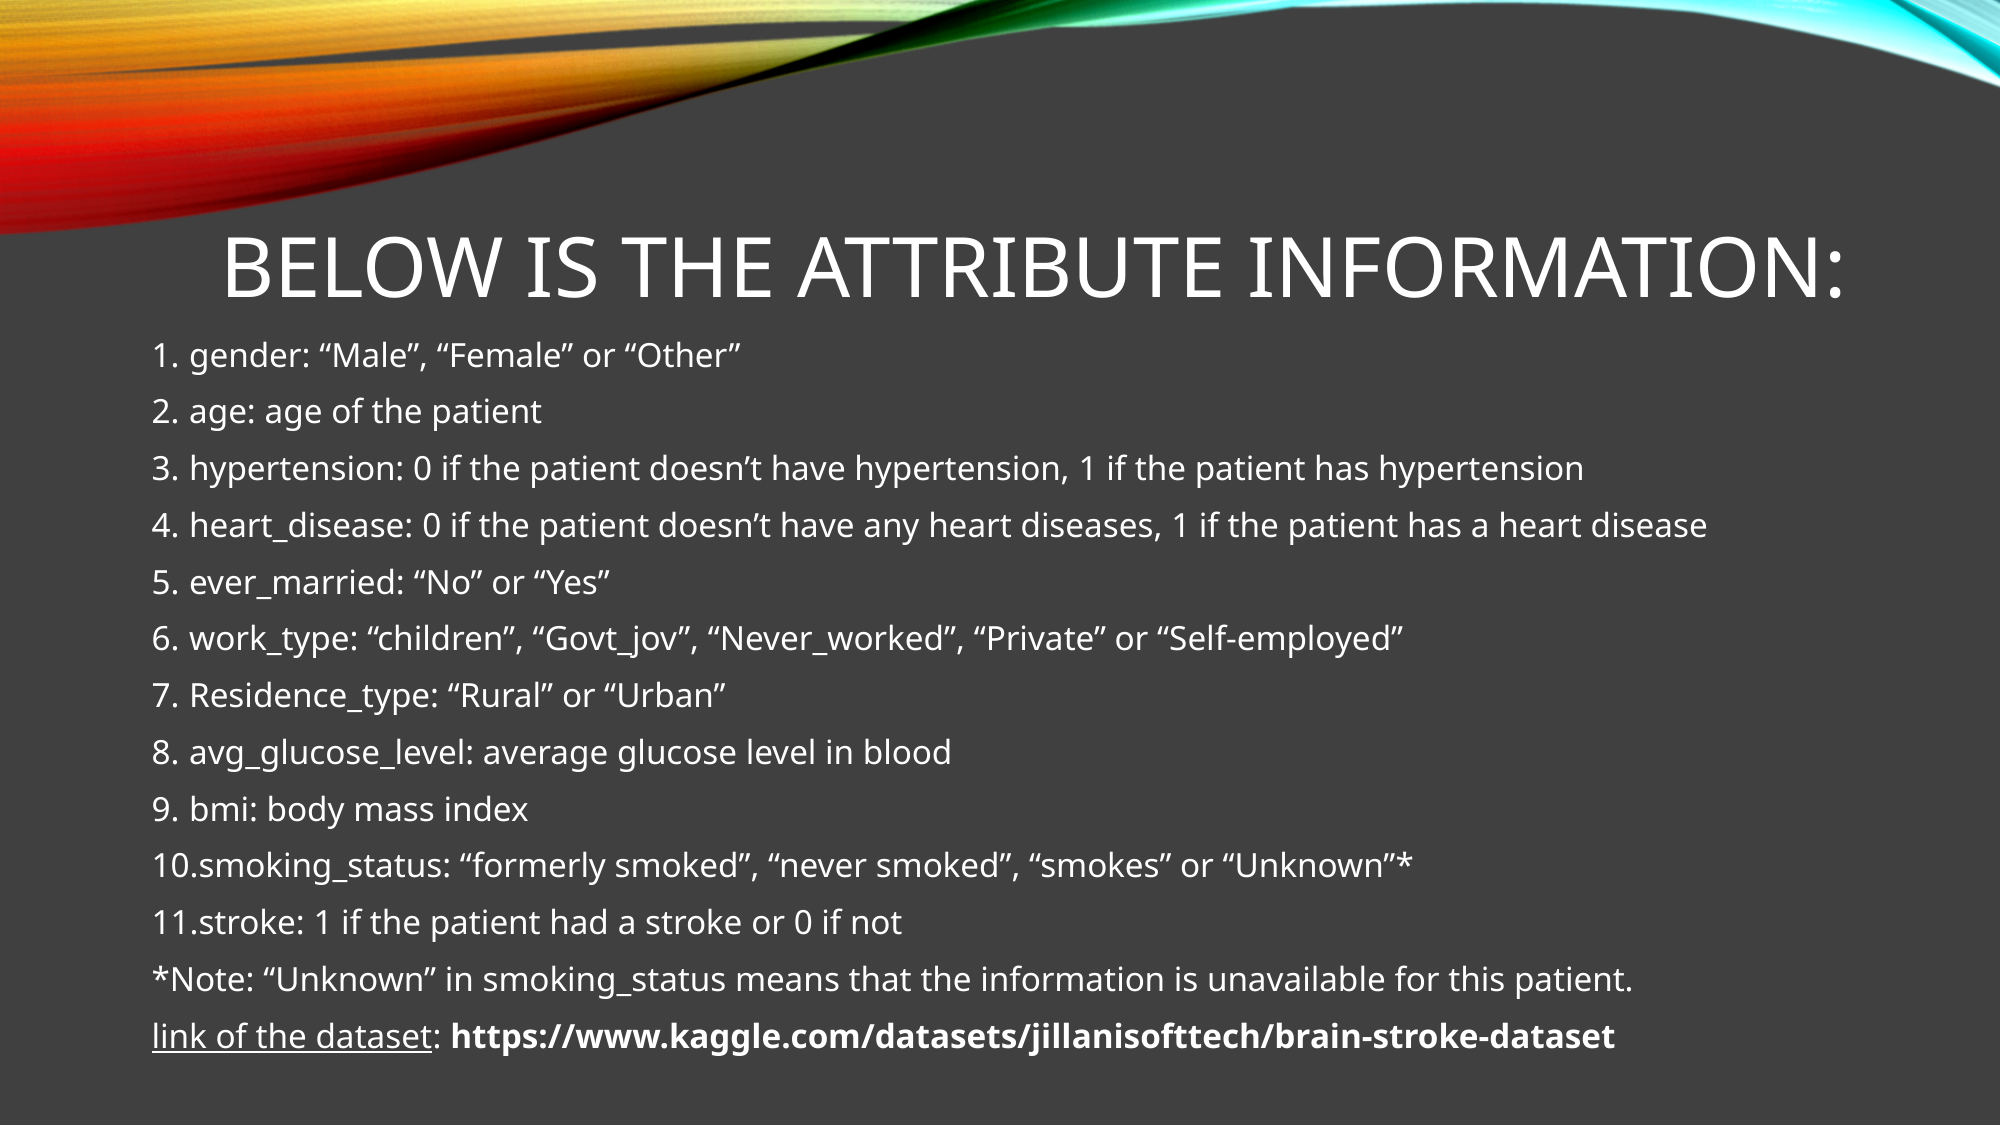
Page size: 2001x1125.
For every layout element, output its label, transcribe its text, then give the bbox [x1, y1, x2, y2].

picture [0, 0, 2000, 237]
title BELOW IS THE ATTRIBUTE INFORMATION: [136, 161, 1863, 379]
list gender: “Male”, “Female” or “Other” age: age of the patient hypertension: 0 if the patient doesn’t have hypertension, 1 if the patient has hypertension heart_disease: 0 if the patient doesn’t have any heart diseases, 1 if the patient has a heart disease ever_married: “No” or “Yes” work_type: “children”, “Govt_jov”, “Never_worked”, “Private” or “Self-employed” Residence_type: “Rural” or “Urban” avg_glucose_level: average glucose level in blood bmi: body mass index smoking_status: “formerly smoked”, “never smoked”, “smokes” or “Unknown”* stroke: 1 if the patient had a stroke or 0 if not *Note: “Unknown” in smoking_status means that the information is unavailable for this patient. link of the dataset: https://www.kaggle.com/datasets/jillanisofttech/brain-stroke-dataset [136, 270, 1820, 1105]
